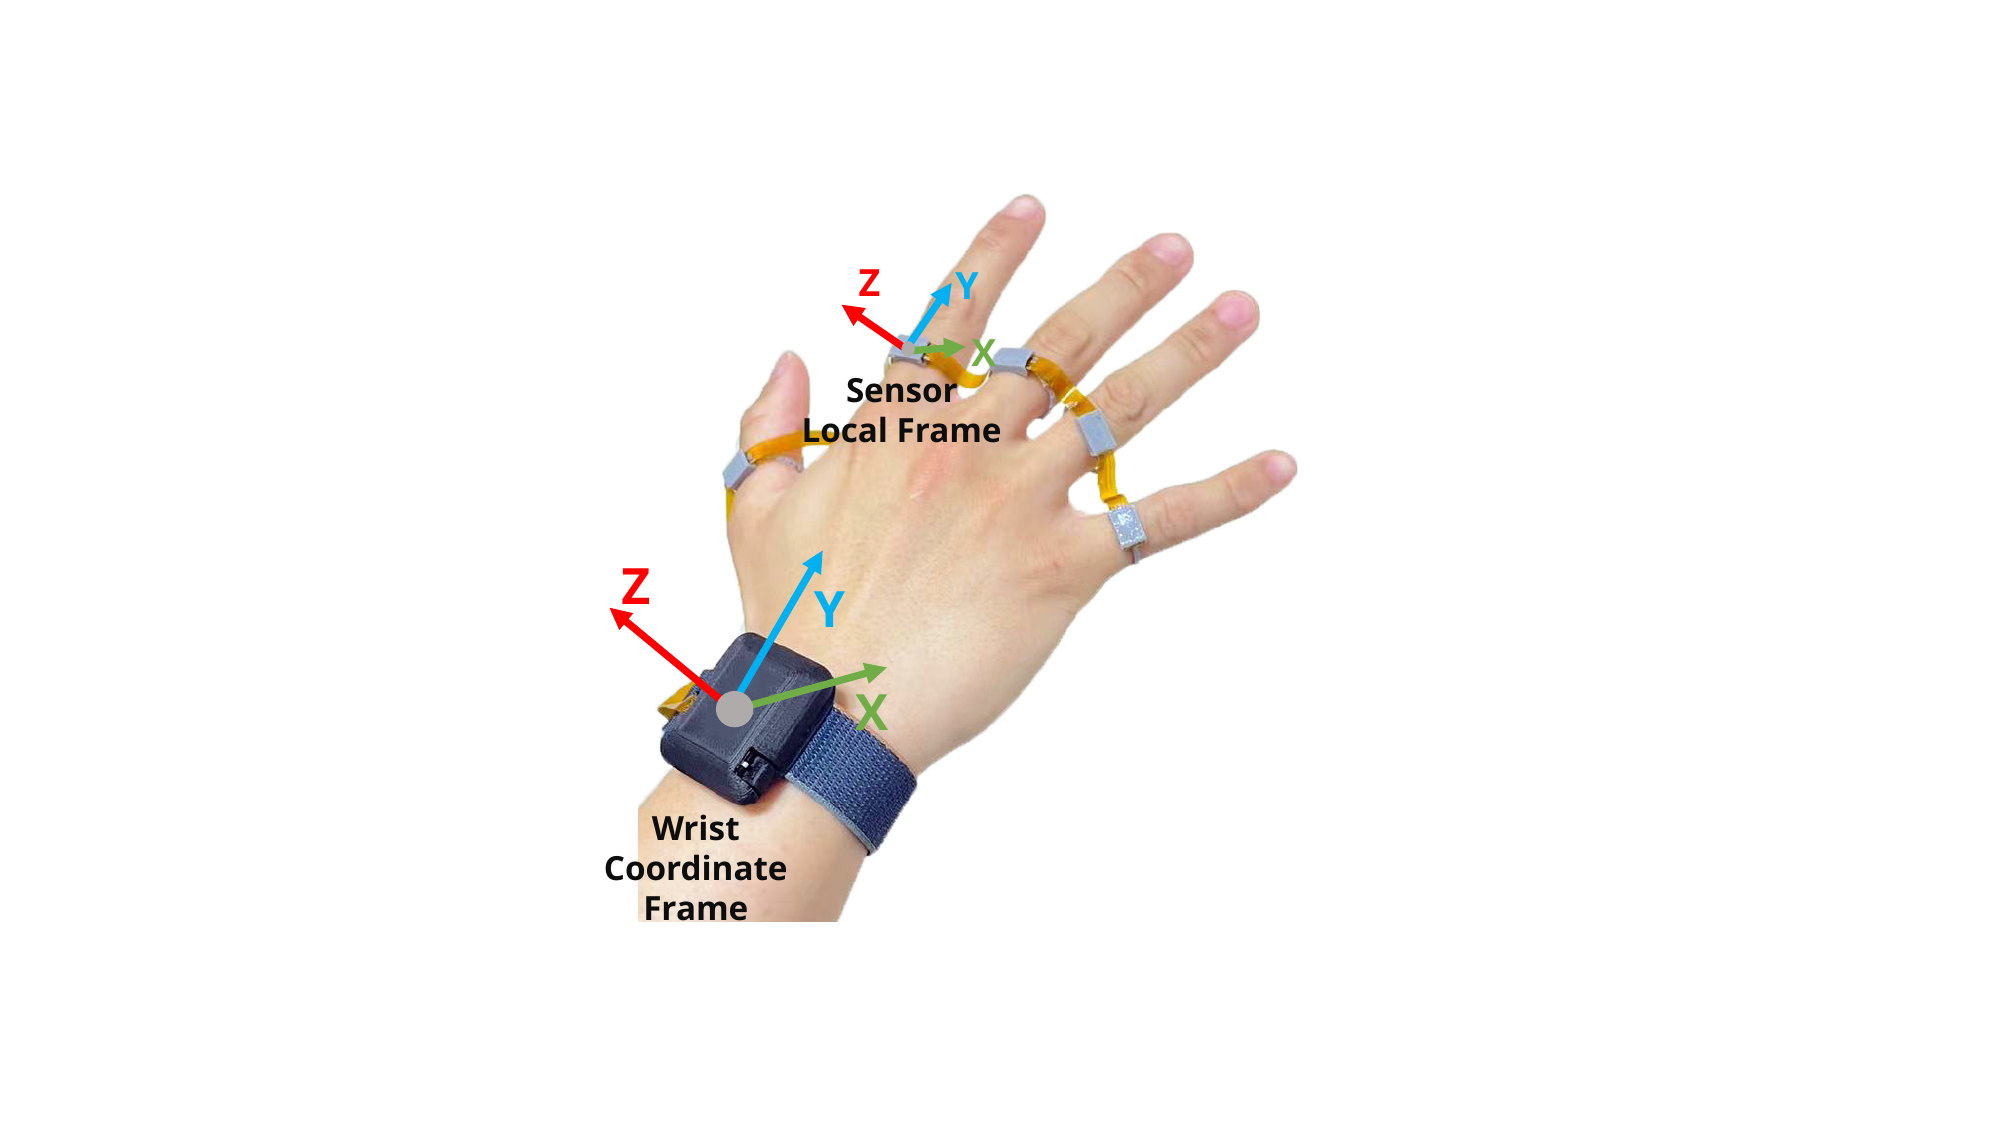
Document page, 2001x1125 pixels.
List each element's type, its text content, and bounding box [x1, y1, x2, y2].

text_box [609, 607, 735, 712]
text_box Wrist Coordinate Frame [551, 799, 840, 935]
picture [638, 172, 1298, 922]
text_box Z [606, 546, 638, 622]
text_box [840, 278, 969, 356]
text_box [728, 550, 823, 667]
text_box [729, 667, 887, 711]
